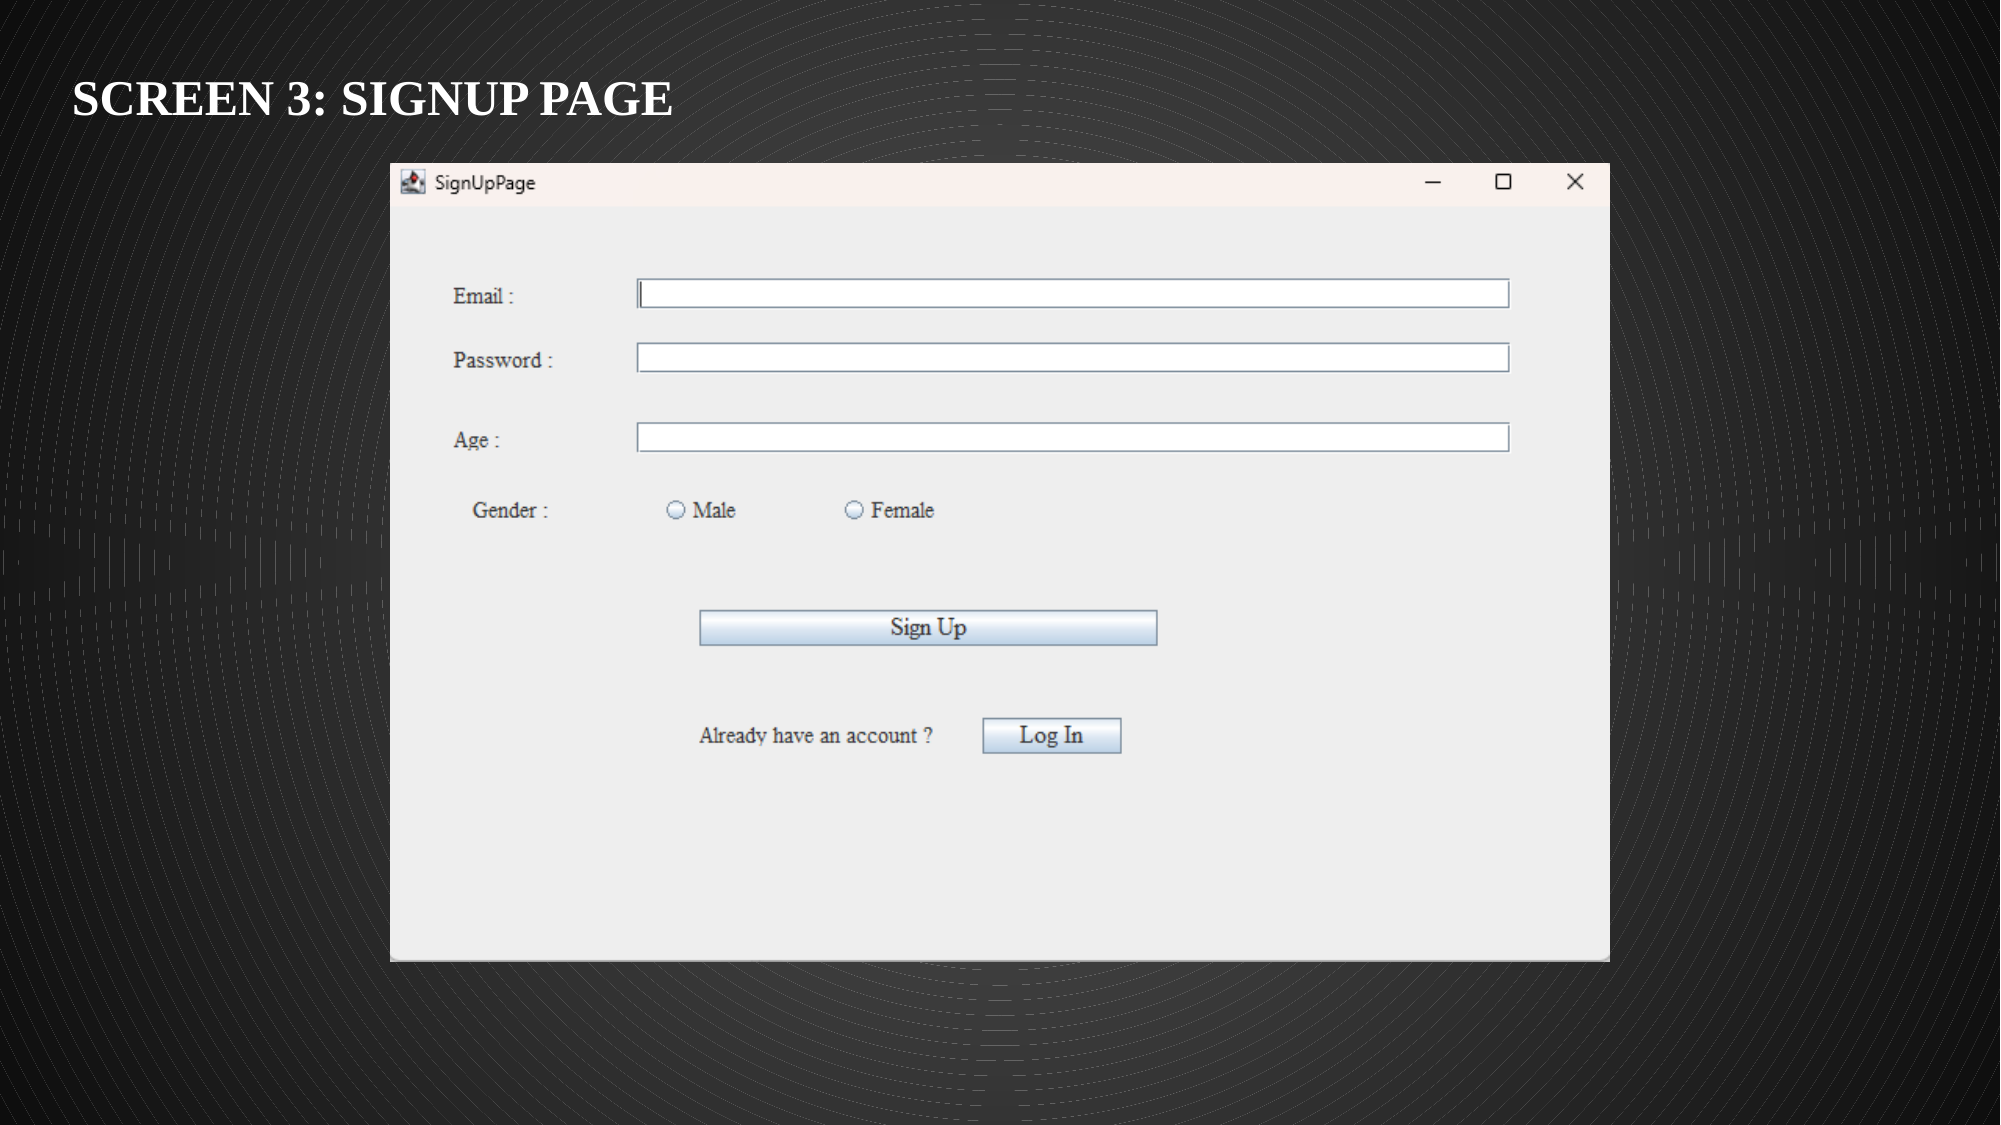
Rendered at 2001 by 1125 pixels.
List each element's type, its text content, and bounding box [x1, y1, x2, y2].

text_box SCREEN 3: SIGNUP PAGE [57, 57, 984, 133]
picture [390, 163, 1610, 962]
